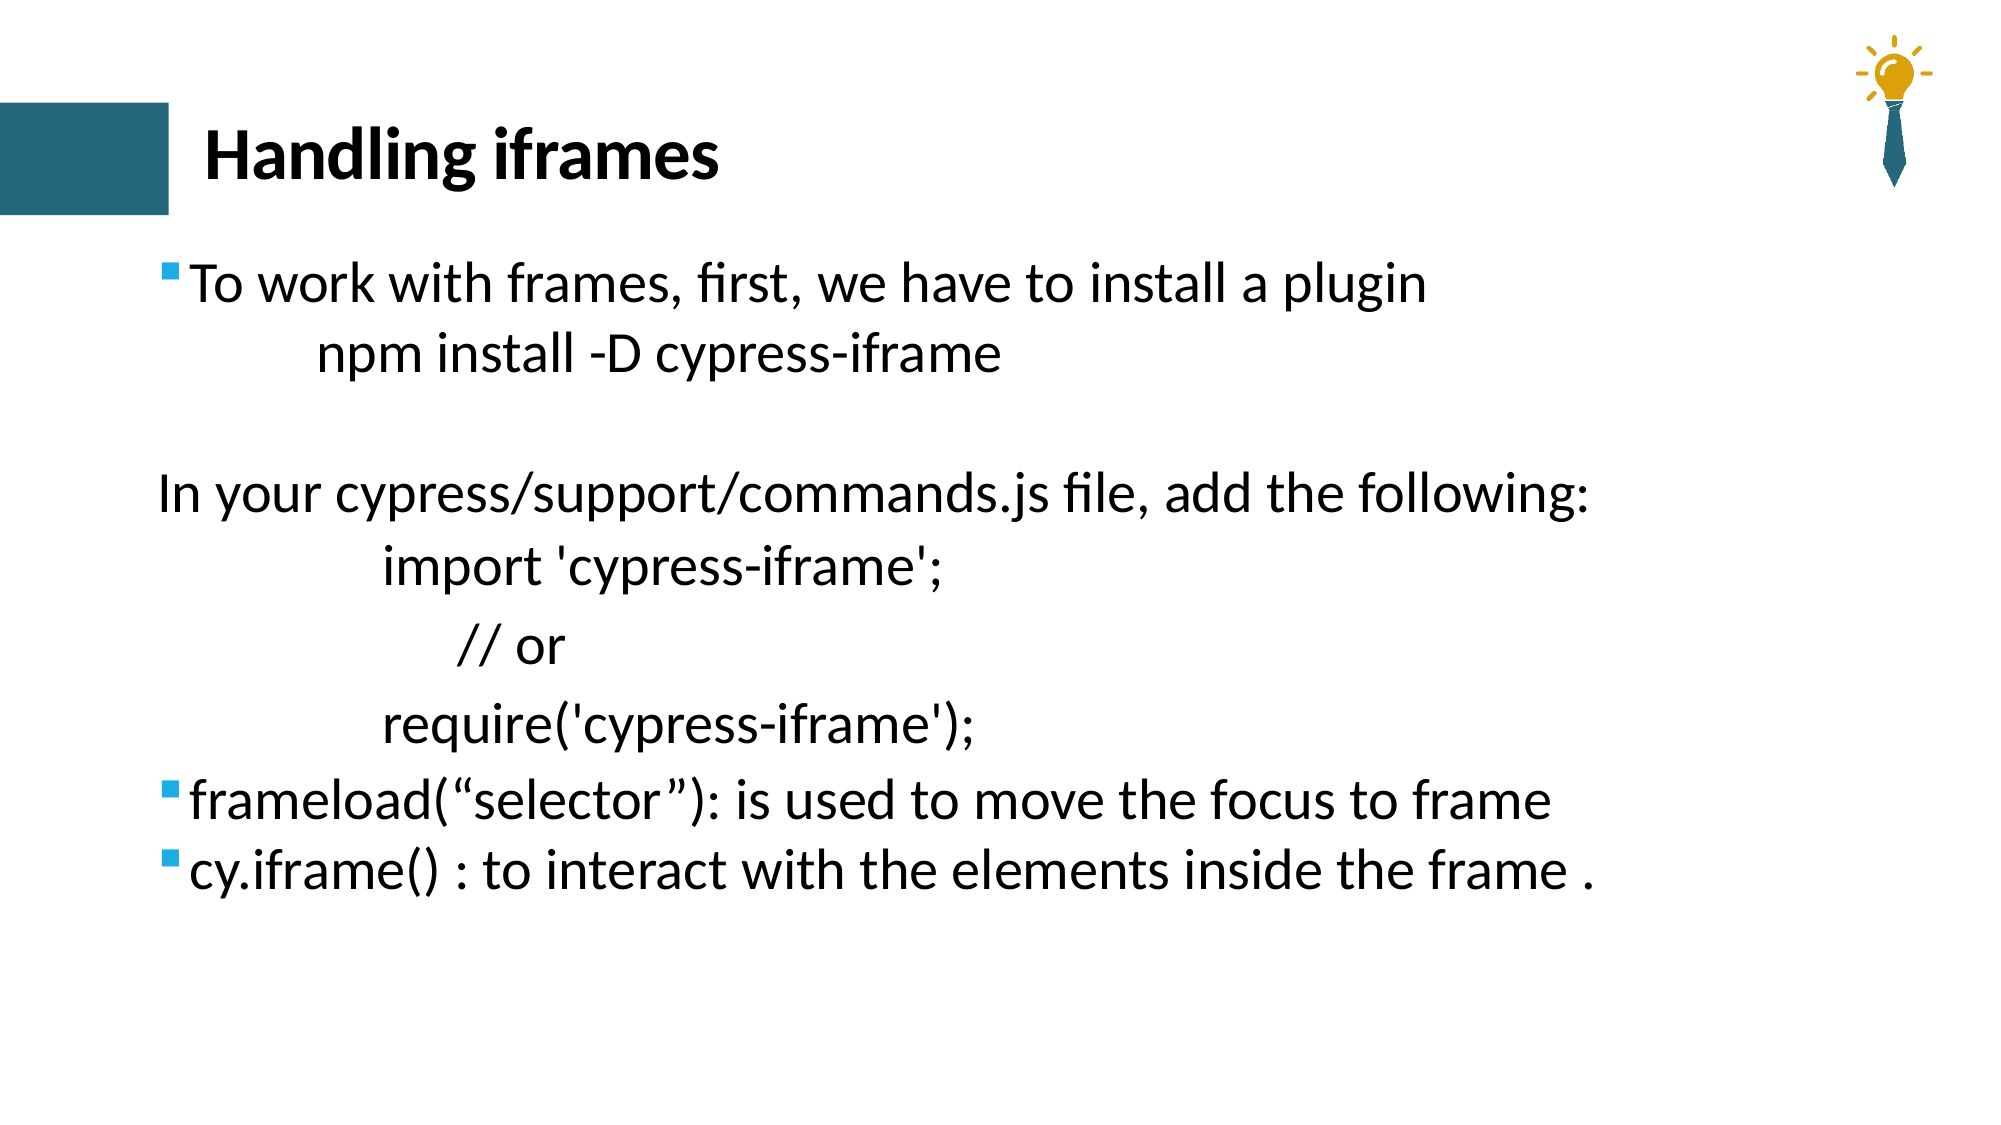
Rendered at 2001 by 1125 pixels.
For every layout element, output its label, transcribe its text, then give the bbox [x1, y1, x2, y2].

list To work with frames, first, we have to install a plugin npm install -D cypress-iframe In your cypress/support/commands.js file, add the following: import 'cypress-iframe'; // or require('cypress-iframe'); frameload(“selector”): is used to move the focus to frame cy.iframe() : to interact with the elements inside the frame . [142, 236, 1898, 1022]
title Handling iframes [189, 107, 1731, 219]
picture [1816, 13, 1972, 209]
